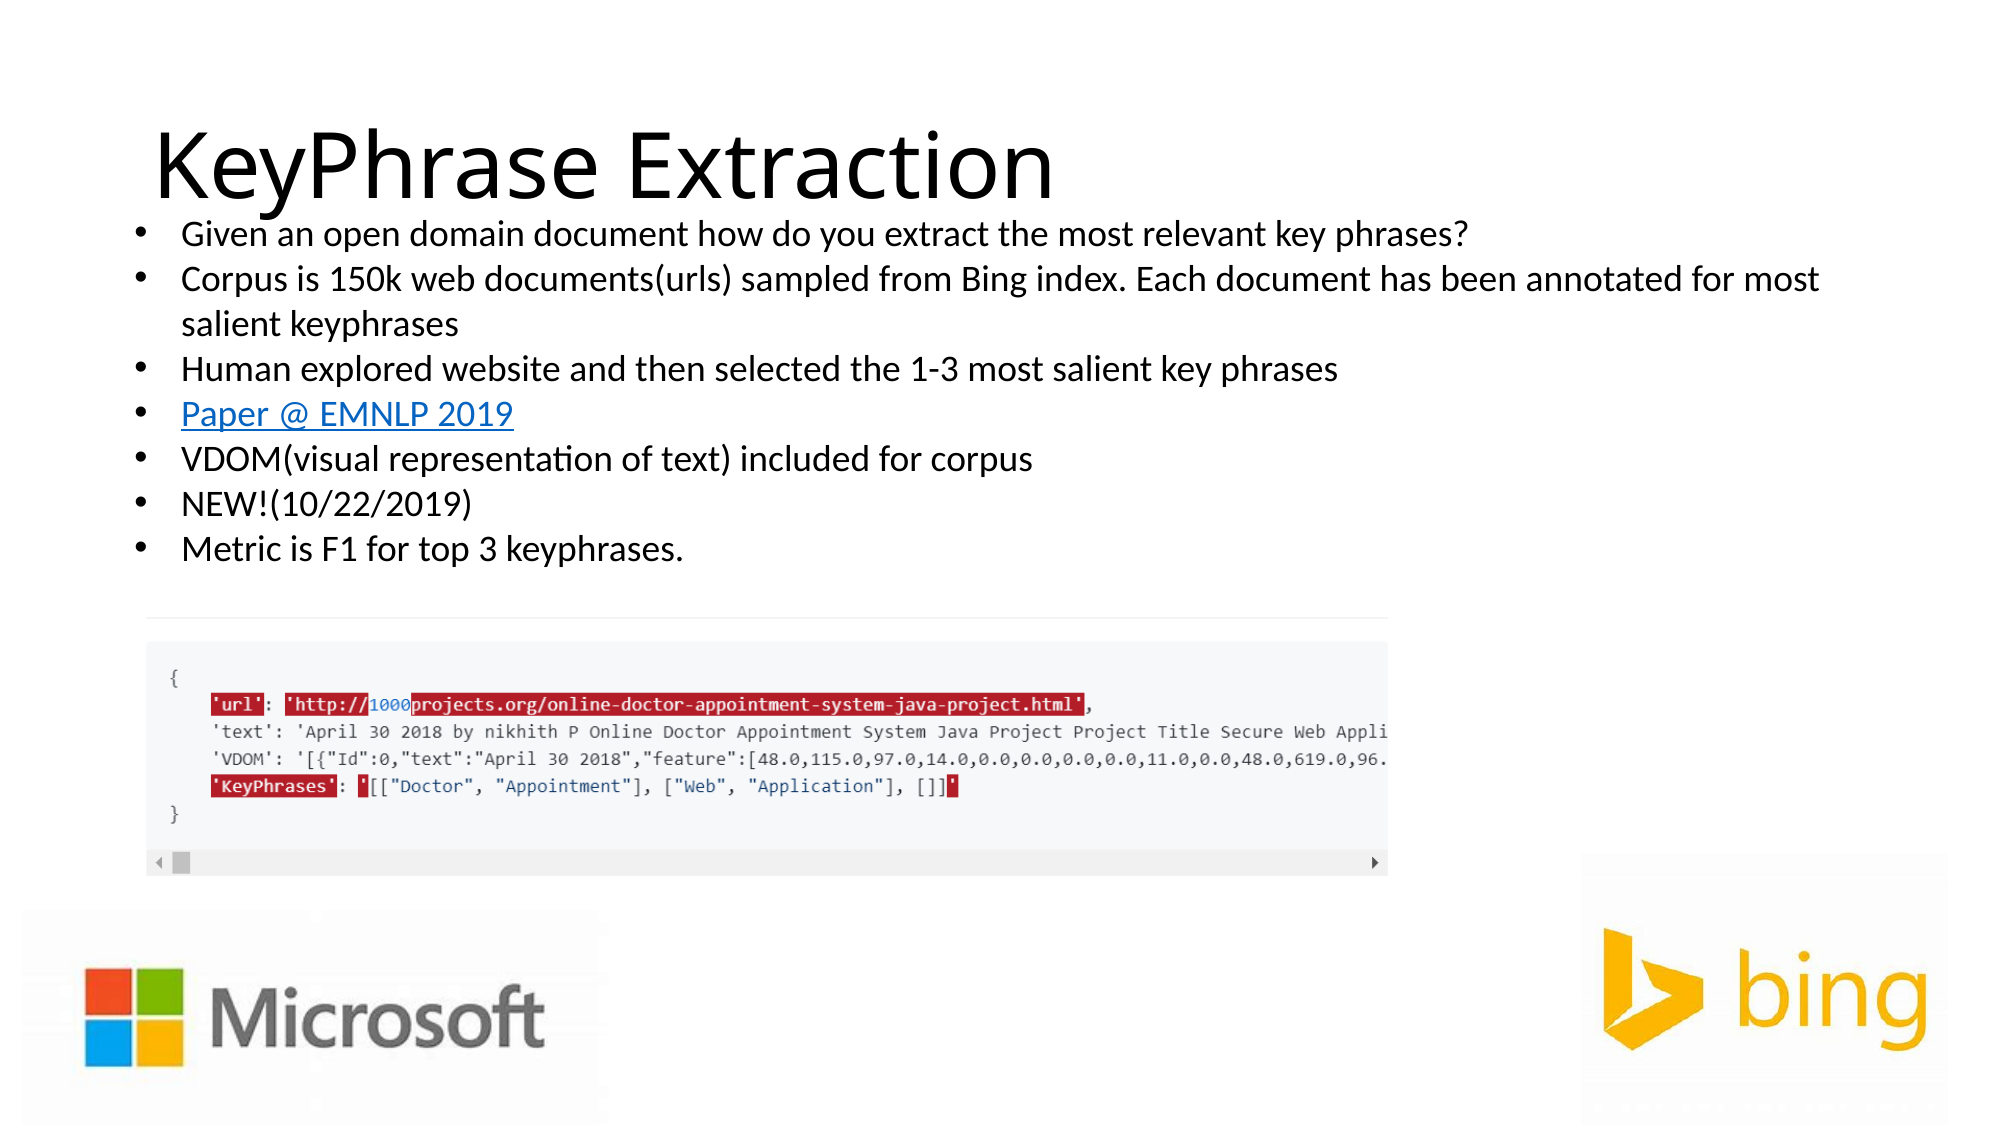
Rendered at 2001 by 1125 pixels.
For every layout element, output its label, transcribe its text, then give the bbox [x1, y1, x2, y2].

picture [1581, 853, 1948, 1125]
title KeyPhrase Extraction [137, 59, 1863, 201]
picture [22, 910, 609, 1125]
text_box Given an open domain document how do you extract the most relevant key phrases? Corpus is 150k web documents(urls) sampled from Bing index. Each document has been annotated for most salient keyphrases Human explored website and then selected the 1-3 most salient key phrases Paper @ EMNLP 2019 VDOM(visual representation of text) included for corpus NEW!(10/22/2019) Metric is F1 for top 3 keyphrases. [119, 201, 1863, 577]
picture [137, 607, 1442, 902]
